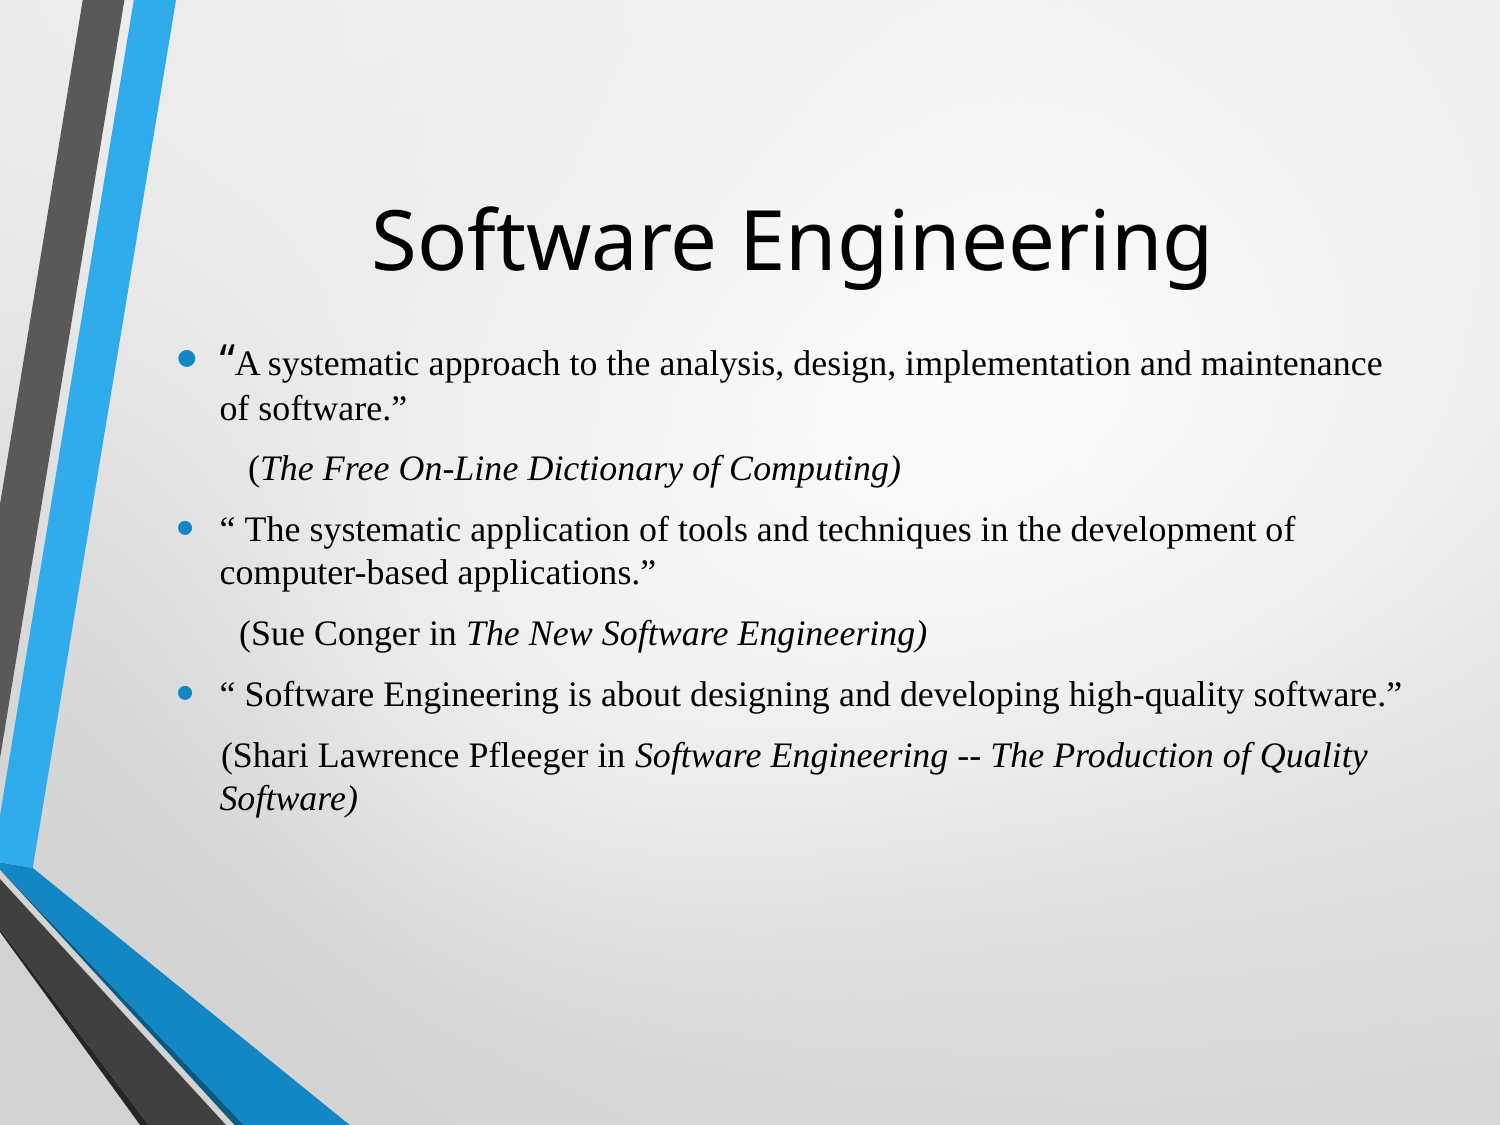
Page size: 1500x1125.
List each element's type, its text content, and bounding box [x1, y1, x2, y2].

list “A systematic approach to the analysis, design, implementation and maintenance of software.” (The Free On-Line Dictionary of Computing) “ The systematic application of tools and techniques in the development of computer-based applications.” (Sue Conger in The New Software Engineering) “ Software Engineering is about designing and developing high-quality software.” (Shari Lawrence Pfleeger in Software Engineering -- The Production of Quality Software) [161, 324, 1425, 872]
title Software Engineering [161, 75, 1425, 324]
